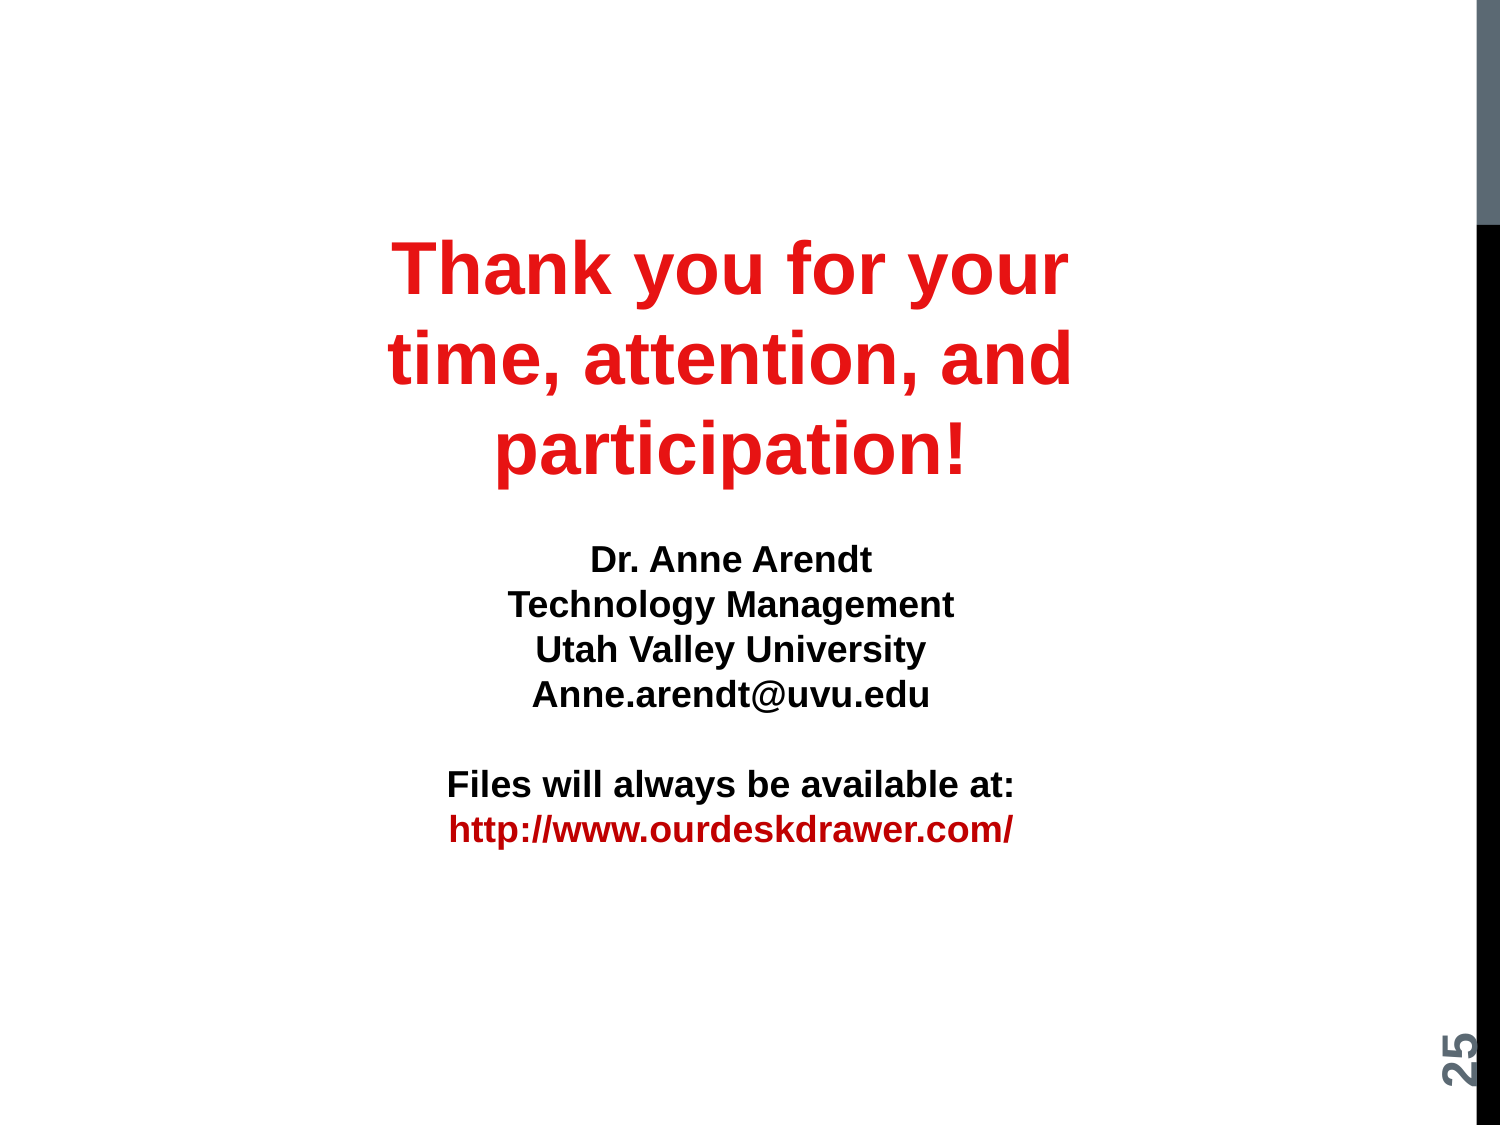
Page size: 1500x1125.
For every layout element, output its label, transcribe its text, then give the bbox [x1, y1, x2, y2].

text_box Thank you for your time, attention, and participation! Dr. Anne Arendt Technology Management Utah Valley University Anne.arendt@uvu.edu Files will always be available at: http://www.ourdeskdrawer.com/ [349, 212, 1113, 903]
slide_number 25 [1427, 887, 1488, 1104]
